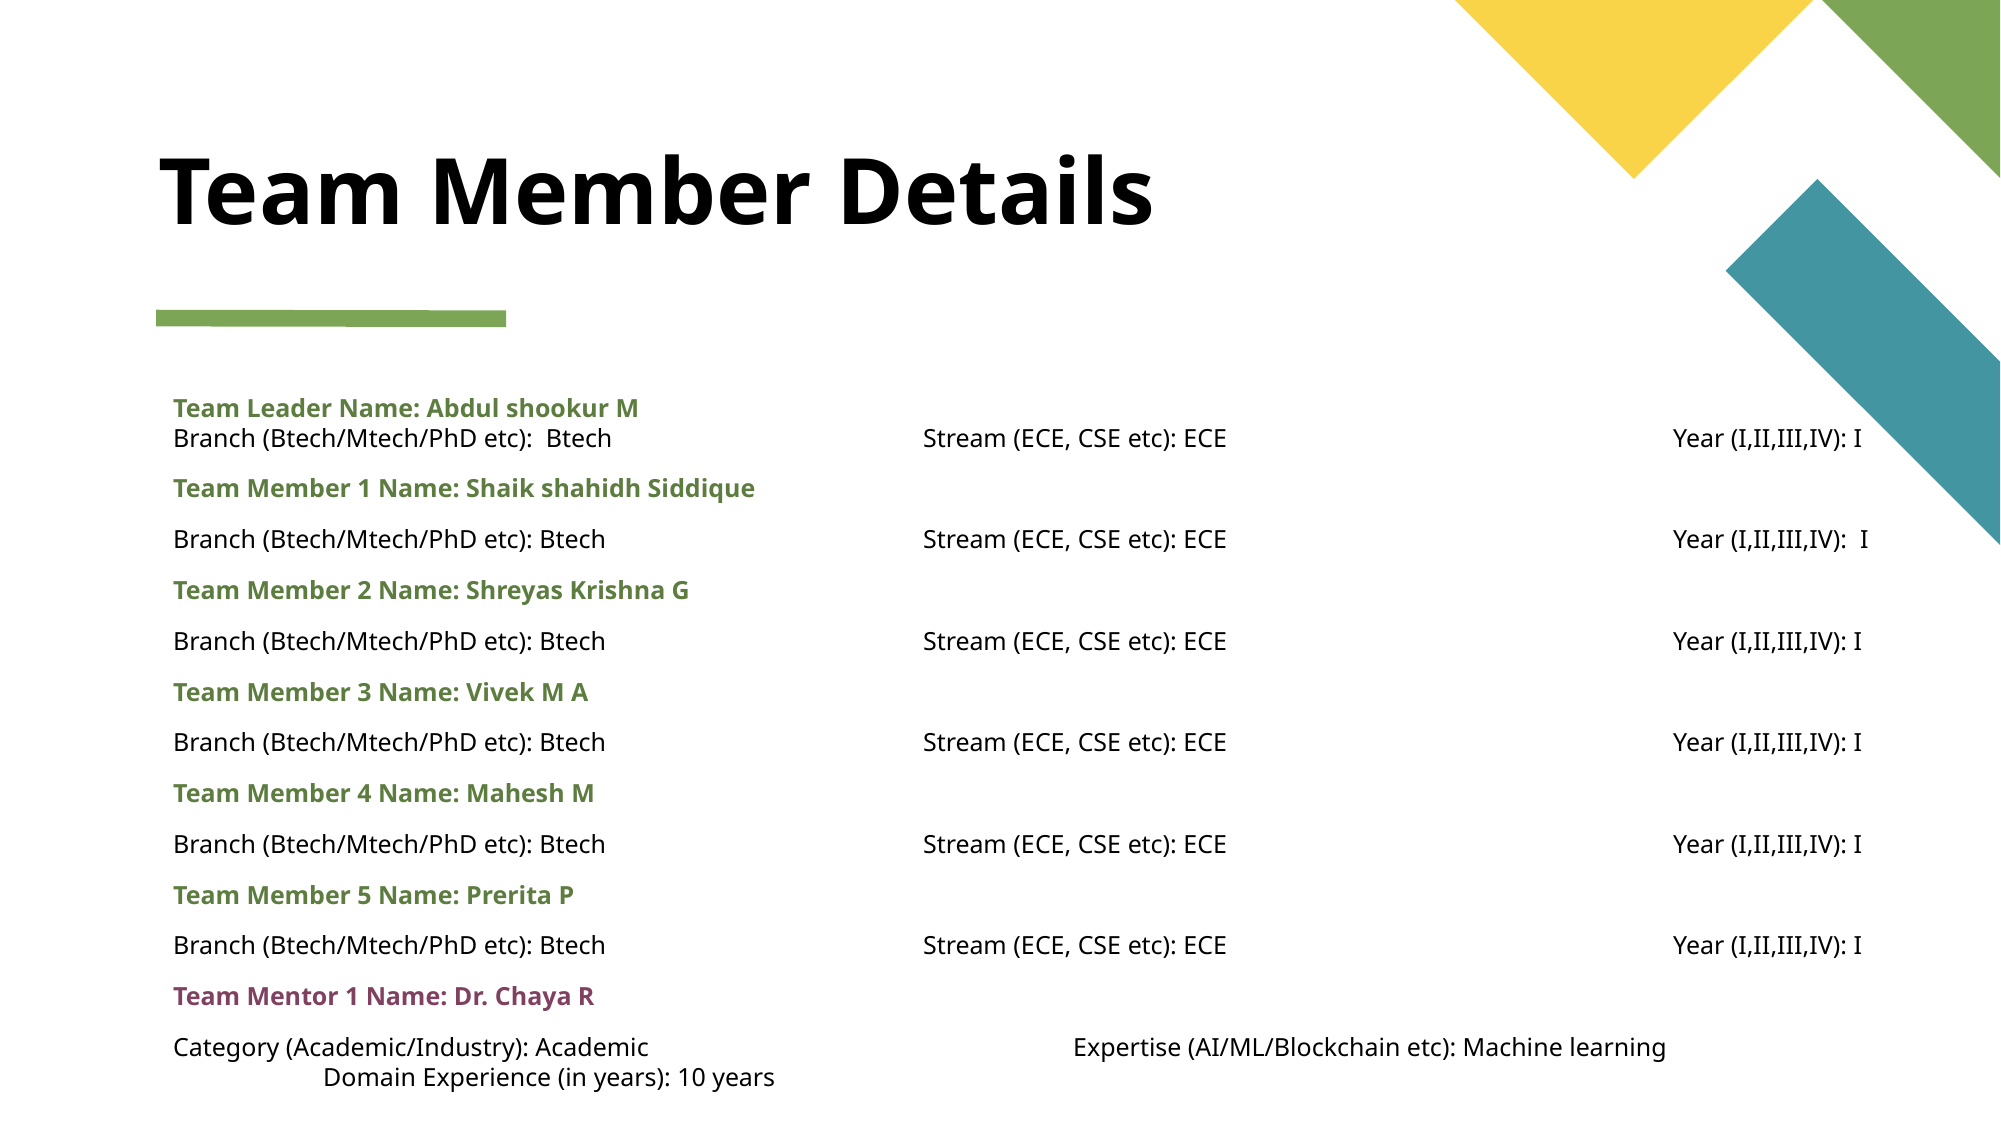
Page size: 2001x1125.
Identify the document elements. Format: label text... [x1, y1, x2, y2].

list Team Leader Name: Abdul shookur M Branch (Btech/Mtech/PhD etc): Btech Stream (ECE, CSE etc): ECE Year (I,II,III,IV): I Team Member 1 Name: Shaik shahidh Siddique Branch (Btech/Mtech/PhD etc): Btech Stream (ECE, CSE etc): ECE Year (I,II,III,IV): I Team Member 2 Name: Shreyas Krishna G Branch (Btech/Mtech/PhD etc): Btech Stream (ECE, CSE etc): ECE Year (I,II,III,IV): I Team Member 3 Name: Vivek M A Branch (Btech/Mtech/PhD etc): Btech Stream (ECE, CSE etc): ECE Year (I,II,III,IV): I Team Member 4 Name: Mahesh M Branch (Btech/Mtech/PhD etc): Btech Stream (ECE, CSE etc): ECE Year (I,II,III,IV): I Team Member 5 Name: Prerita P Branch (Btech/Mtech/PhD etc): Btech Stream (ECE, CSE etc): ECE Year (I,II,III,IV): I Team Mentor 1 Name: Dr. Chaya R Category (Academic/Industry): Academic Expertise (AI/ML/Blockchain etc): Machine learning Domain Experience (in years): 10 years [158, 384, 1987, 1125]
title Team Member Details [158, 144, 1244, 245]
